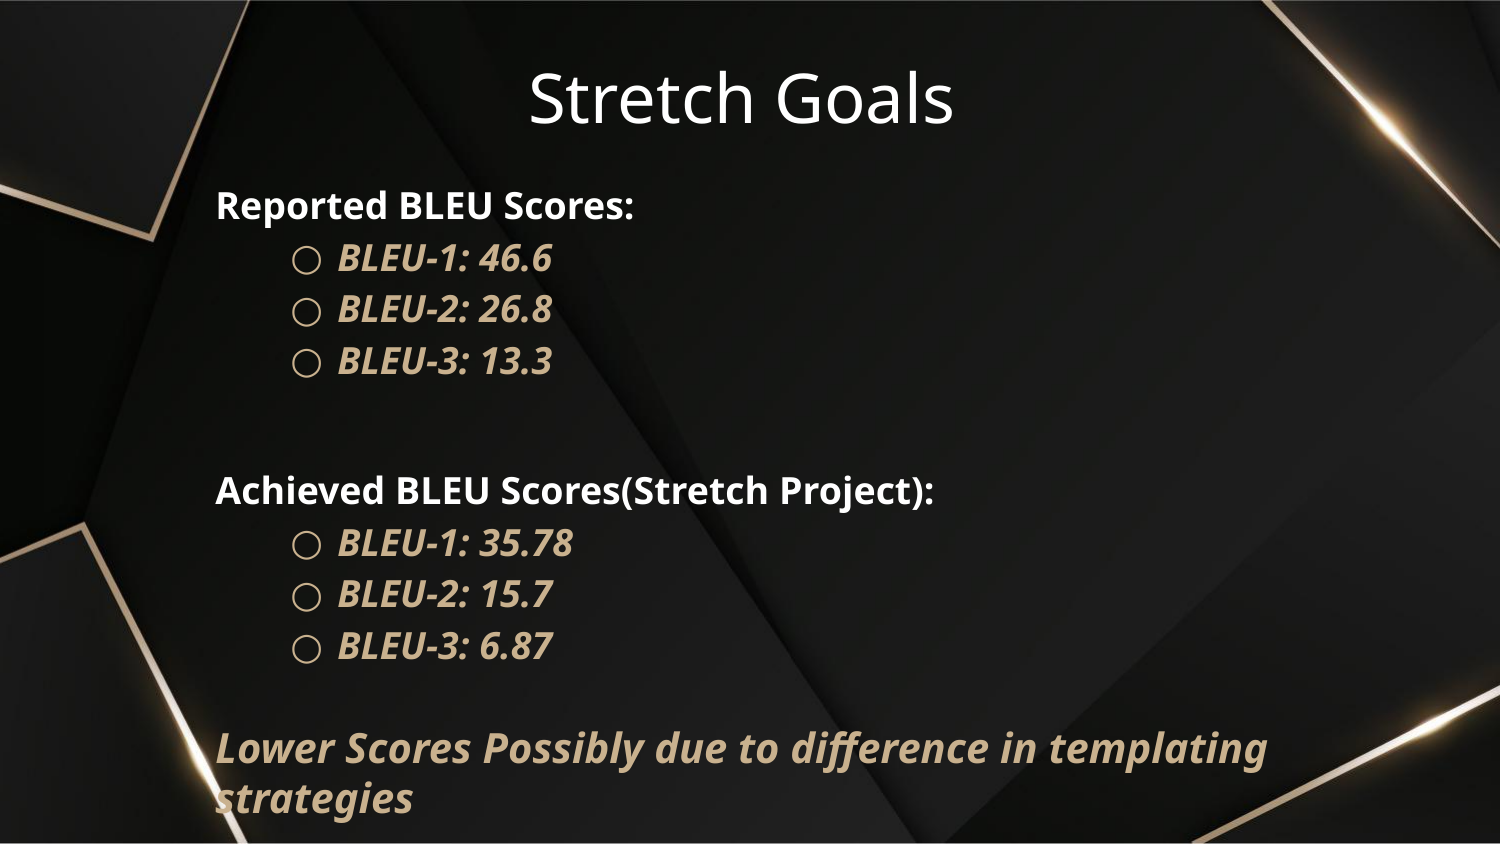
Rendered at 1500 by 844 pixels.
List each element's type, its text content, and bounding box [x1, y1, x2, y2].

picture [0, 0, 1500, 844]
title Stretch Goals [403, 45, 1080, 153]
list Reported BLEU Scores: BLEU-1: 46.6 BLEU-2: 26.8 BLEU-3: 13.3 Achieved BLEU Scores(Stretch Project): BLEU-1: 35.78 BLEU-2: 15.7 BLEU-3: 6.87 Lower Scores Possibly due to difference in templating strategies [200, 166, 1453, 799]
